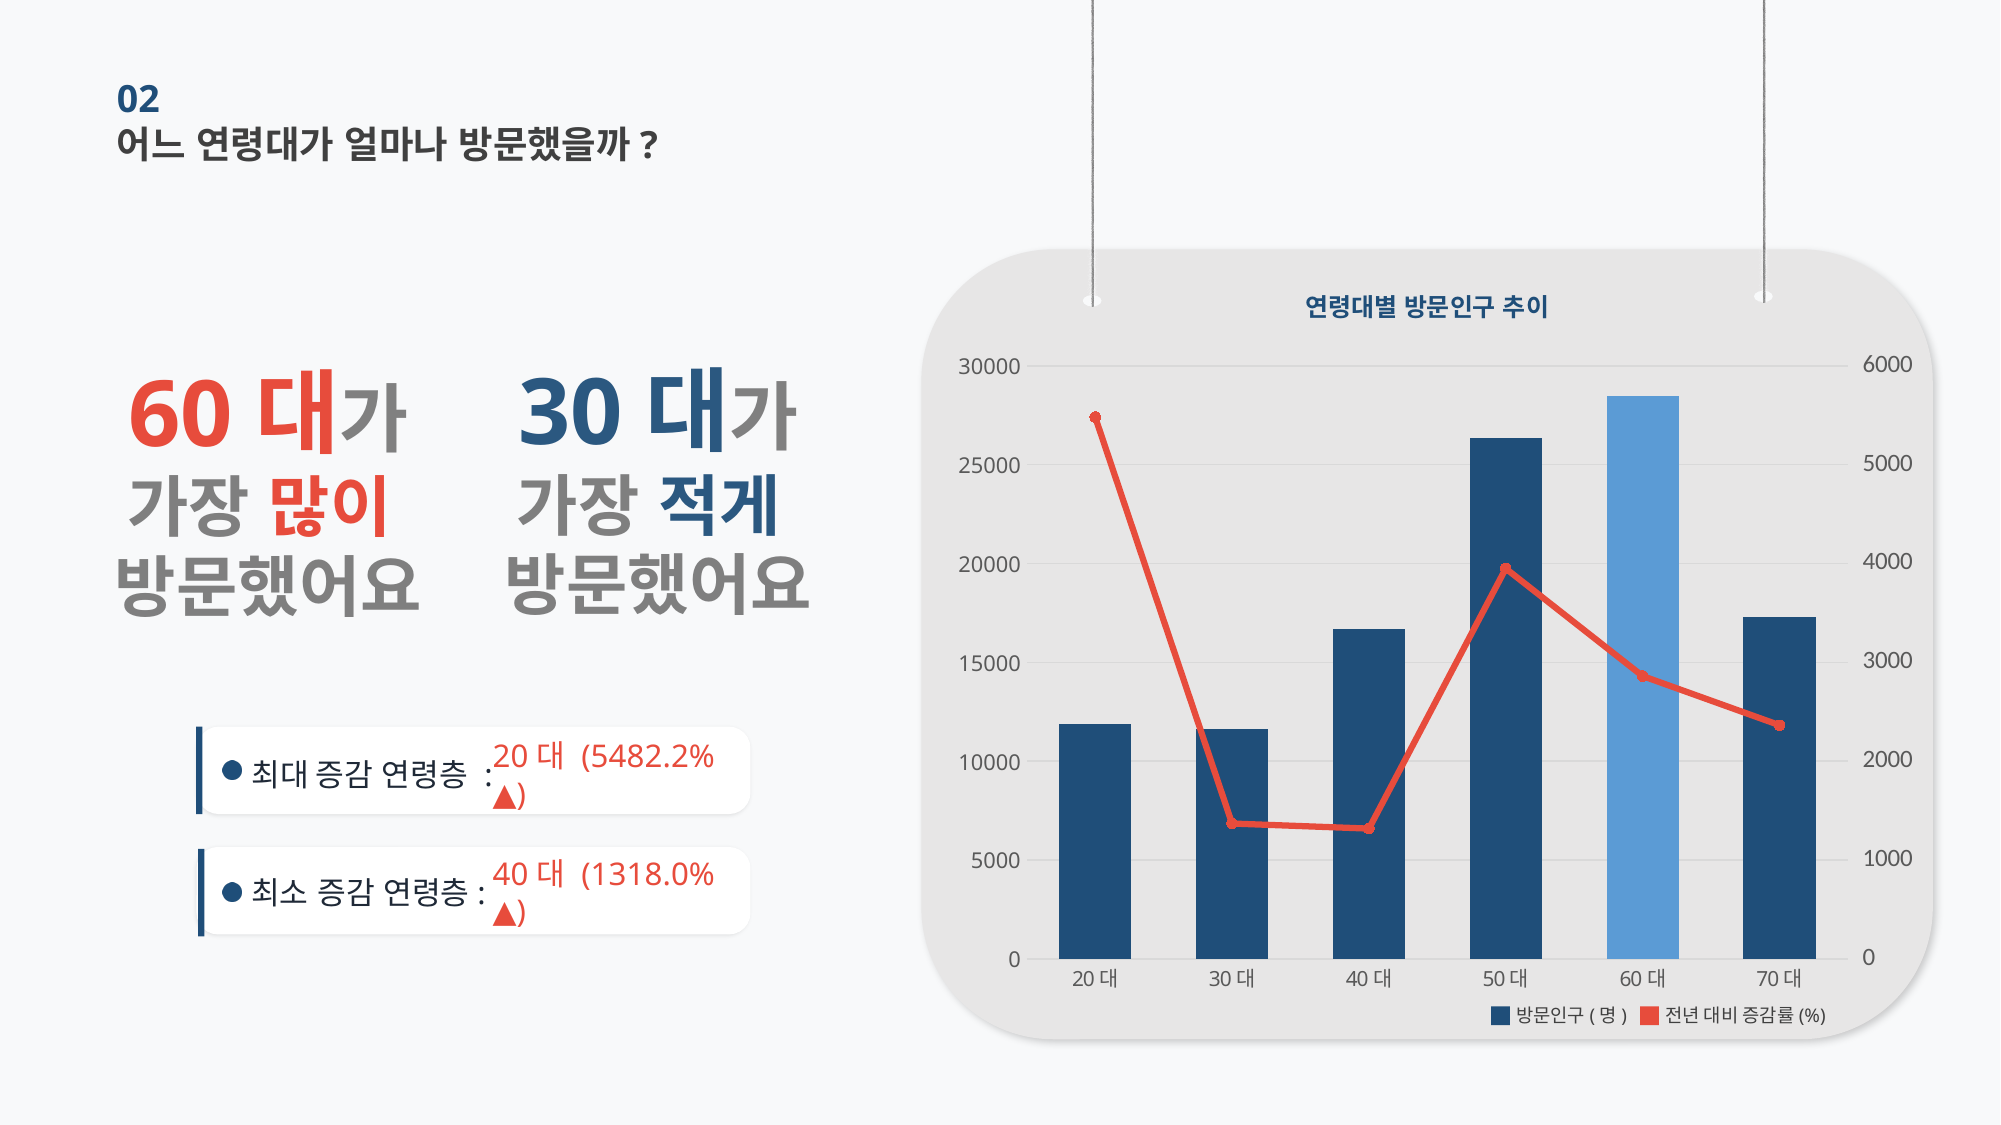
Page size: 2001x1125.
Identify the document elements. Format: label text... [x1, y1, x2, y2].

text_box 가장 적게 방문했어요 [244, 480, 921, 607]
picture [222, 882, 242, 902]
text_box 최소 증감 연령층: [251, 876, 483, 908]
text_box 30대가 [336, 371, 921, 444]
text_box [198, 848, 205, 937]
text_box 어느 연령대가 얼마나 방문했을까? [116, 129, 796, 175]
text_box [205, 846, 751, 935]
text_box 가장 많이 방문했어요 [0, 482, 683, 608]
text_box 02 [116, 66, 796, 129]
text_box 최대 증감 연령층 : [251, 758, 492, 790]
chart [938, 337, 1933, 1007]
picture [222, 760, 242, 780]
text_box [203, 726, 751, 815]
text_box 60대가 [0, 373, 591, 446]
picture [1087, 0, 1099, 307]
text_box 20대 (5482.2% ▲) [492, 756, 751, 792]
text_box [196, 726, 203, 815]
text_box 40대 (1318.0% ▲) [492, 873, 751, 910]
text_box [921, 249, 1933, 1040]
picture [1758, 0, 1770, 303]
